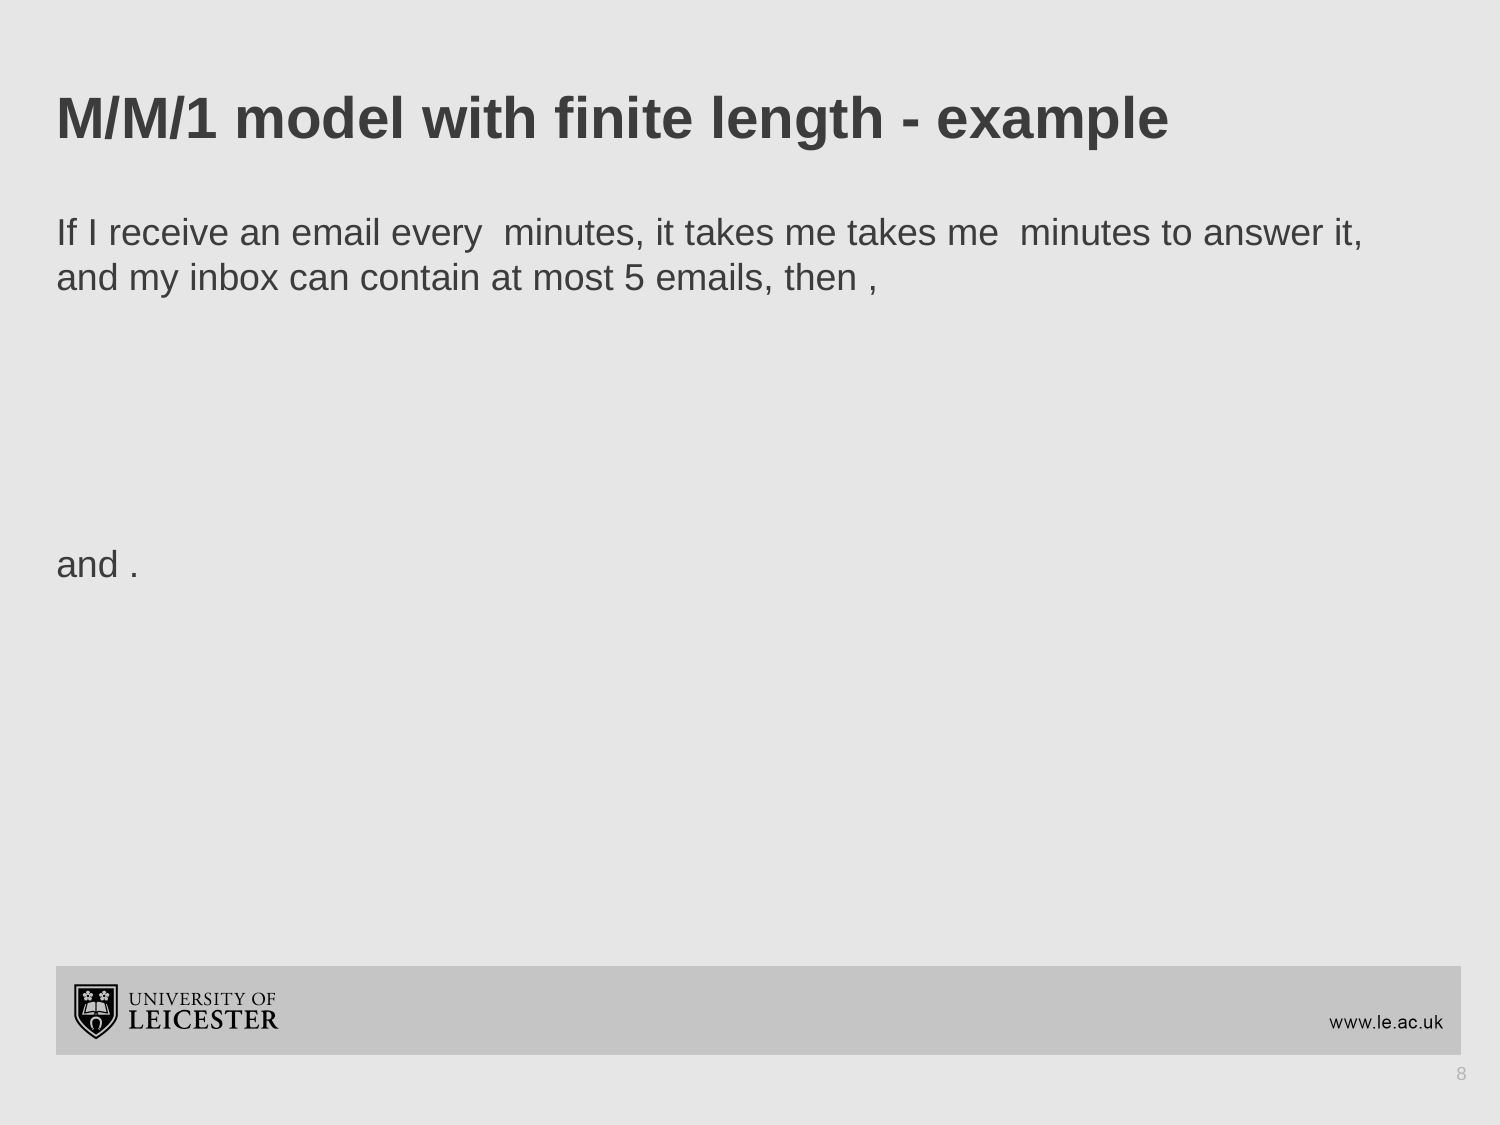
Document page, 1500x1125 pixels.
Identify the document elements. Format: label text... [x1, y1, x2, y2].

slide_number 8 [1144, 1042, 1482, 1103]
title M/M/1 model with finite length - example [56, 80, 1442, 151]
picture [56, 966, 1461, 1055]
